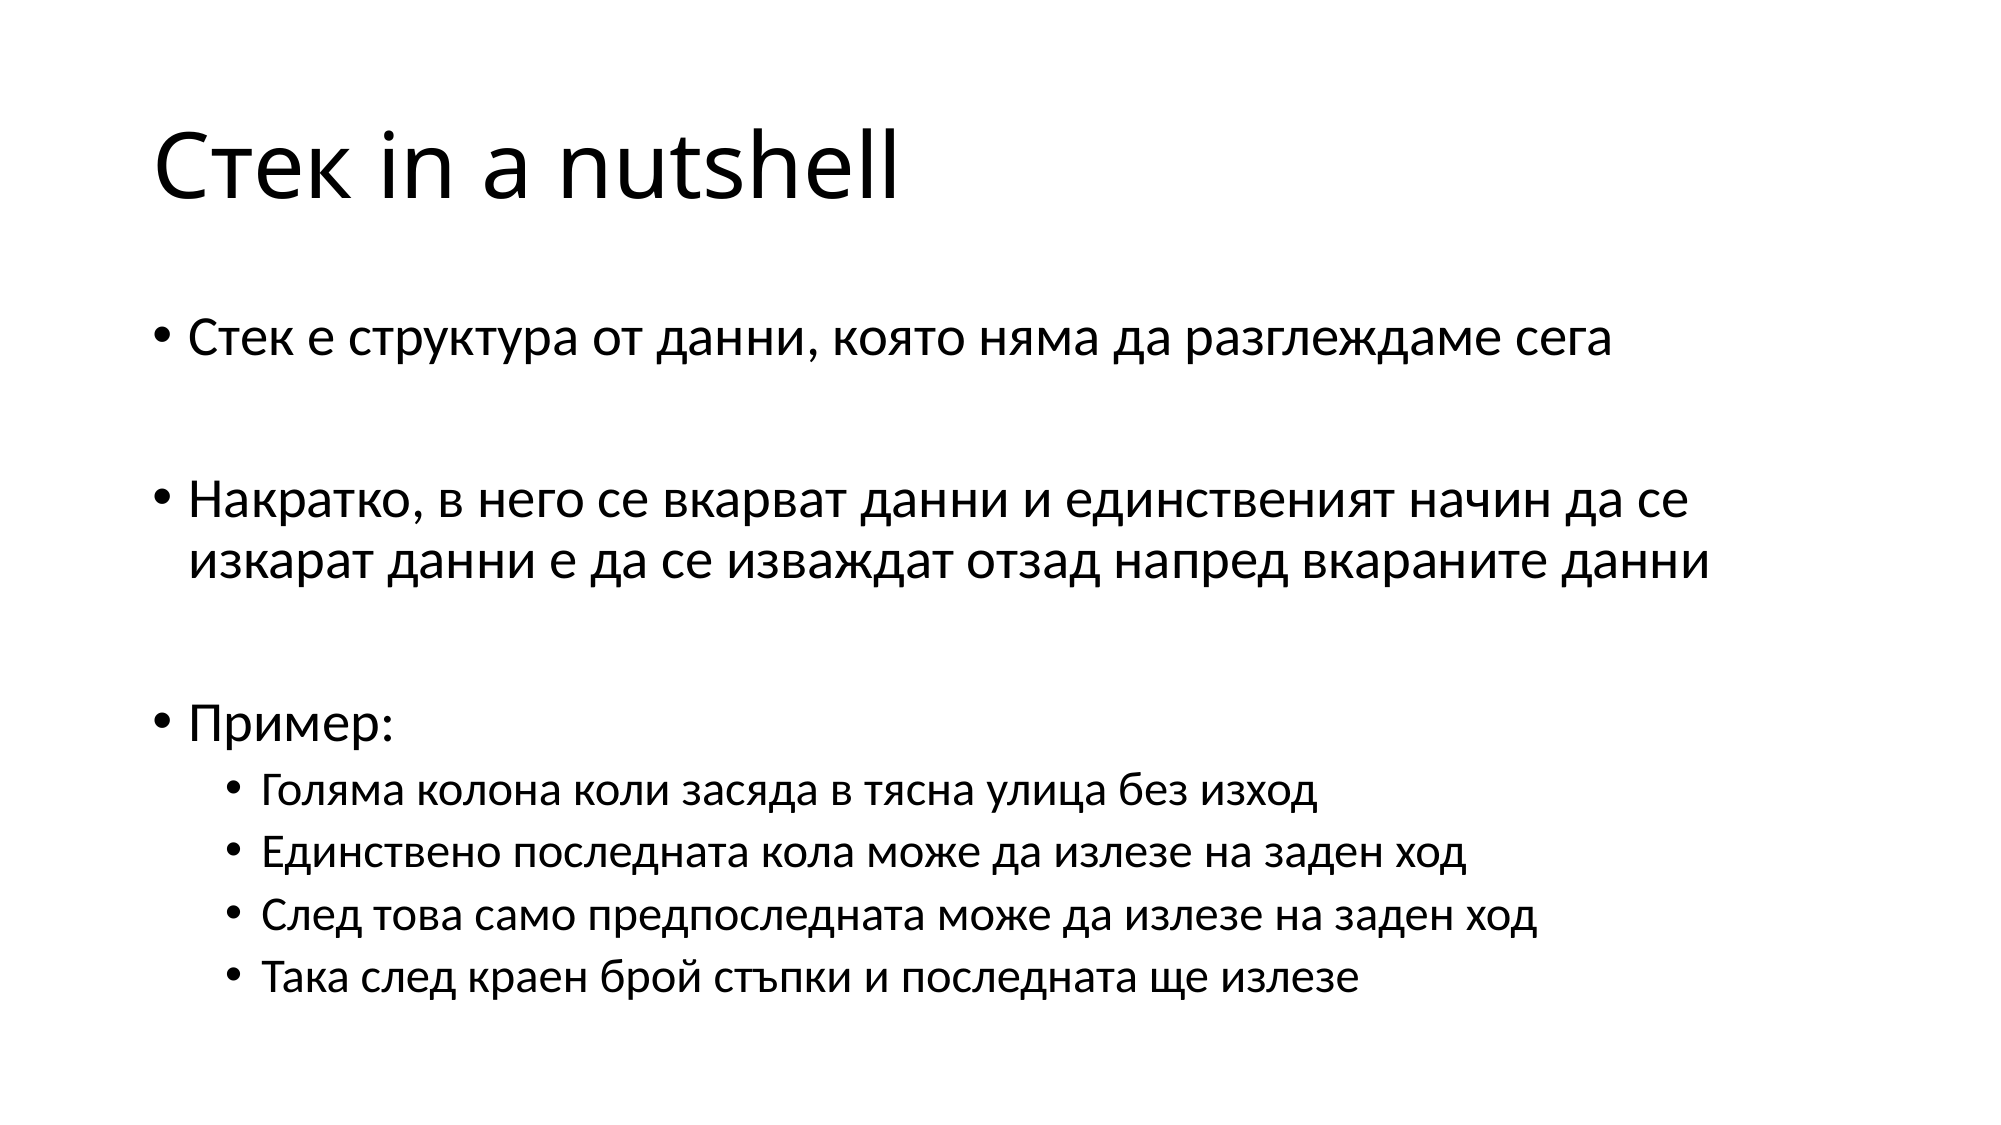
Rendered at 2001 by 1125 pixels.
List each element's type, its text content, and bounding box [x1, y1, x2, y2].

title Стек in a nutshell [137, 59, 1863, 278]
list Стек е структура от данни, която няма да разглеждаме сега Накратко, в него се вкарват данни и единственият начин да се изкарат данни е да се изваждат отзад напред вкараните данни Пример: Голяма колона коли засяда в тясна улица без изход Единствено последната кола може да излезе на заден ход След това само предпоследната може да излезе на заден ход Така след краен брой стъпки и последната ще излезе [137, 299, 1863, 1014]
